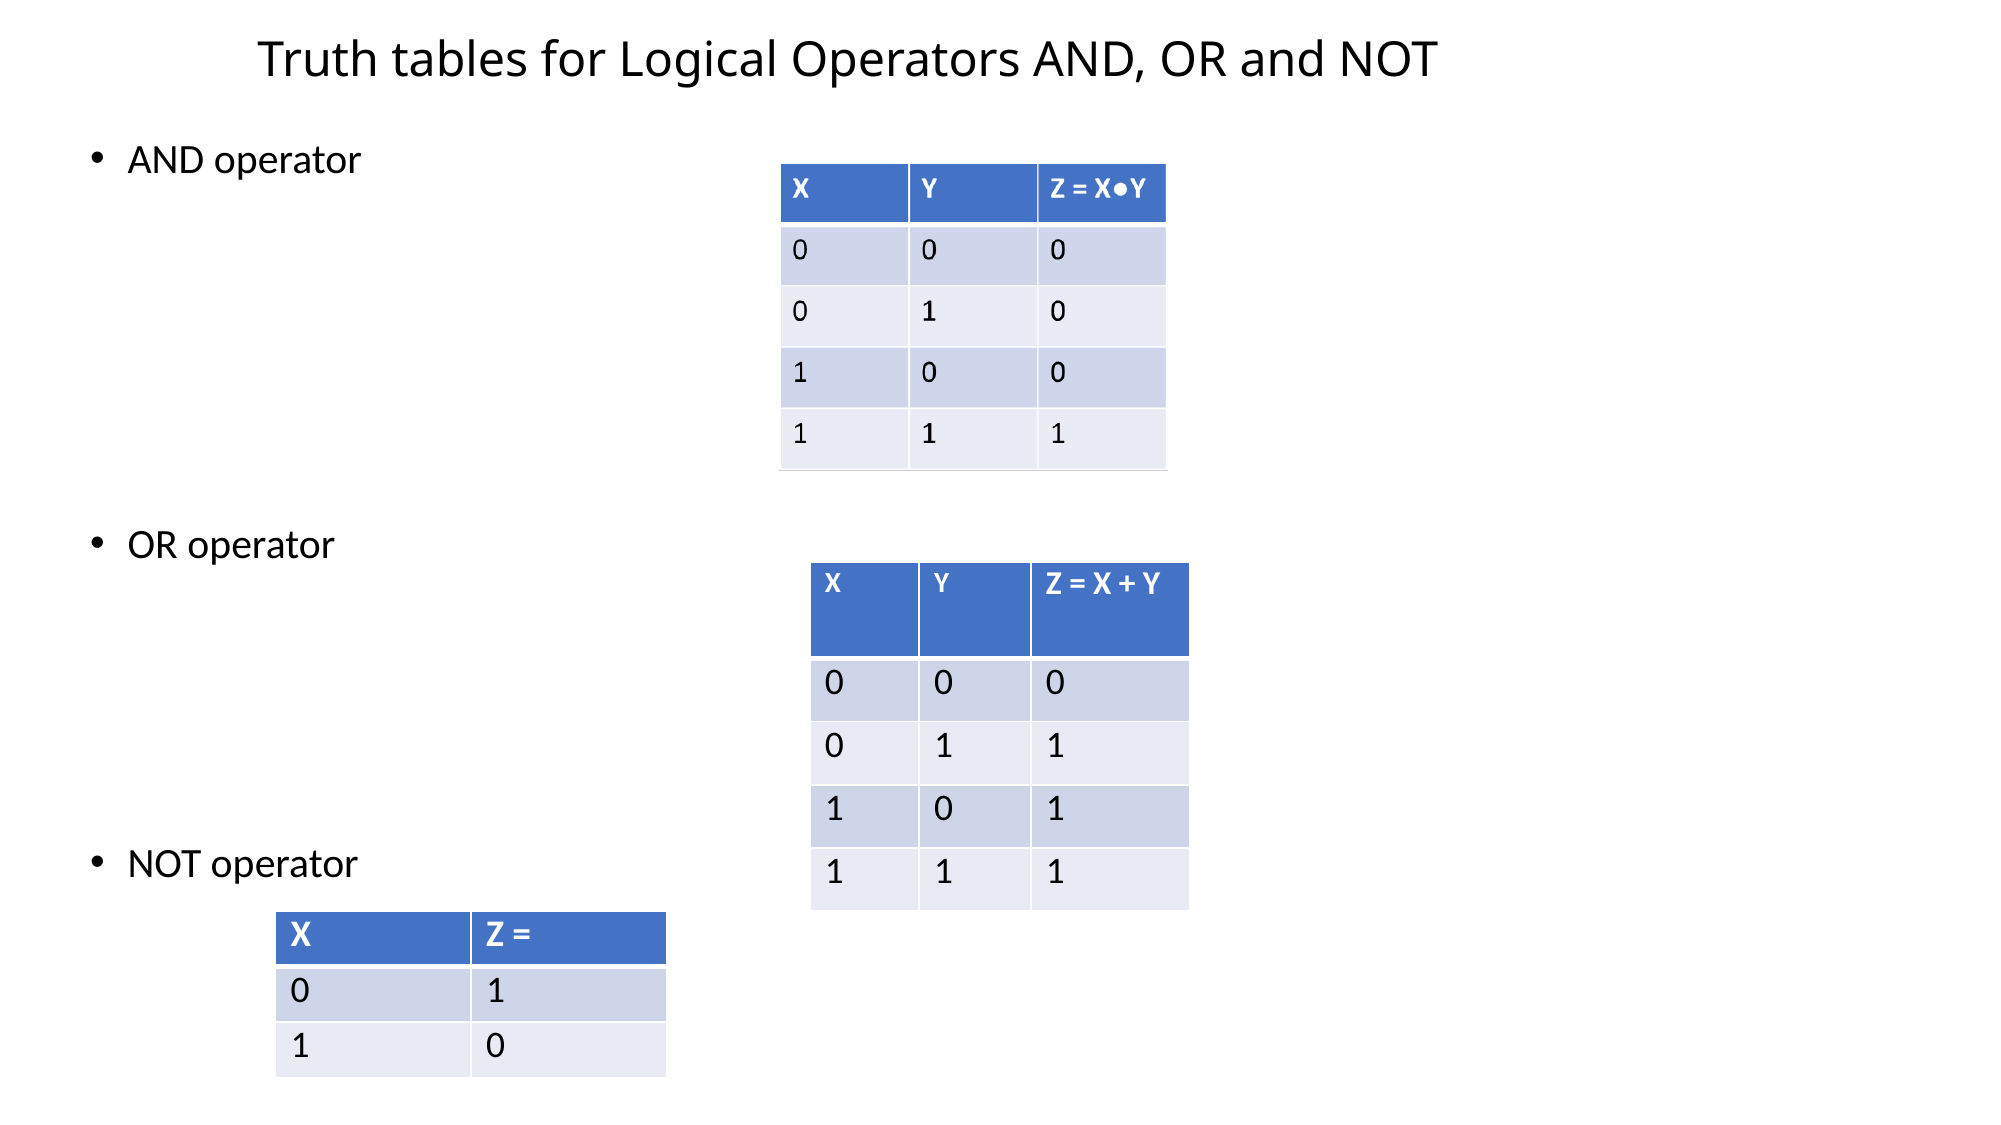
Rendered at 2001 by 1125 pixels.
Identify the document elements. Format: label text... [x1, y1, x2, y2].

table_header Z = X + Y [1032, 563, 1189, 656]
picture [778, 158, 1170, 471]
table_cell 0 [1032, 661, 1189, 721]
table_cell 1 [811, 849, 918, 910]
table_cell 0 [920, 786, 1030, 847]
table_cell 1 [811, 786, 918, 847]
table_cell 0 [811, 722, 918, 784]
title Truth tables for Logical Operators AND, OR and NOT [172, 9, 1525, 113]
table_cell 1 [1032, 786, 1189, 847]
table_cell 1 [920, 722, 1030, 784]
table_cell 1 [1032, 722, 1189, 784]
table_header X [811, 563, 918, 656]
table_cell 0 [920, 661, 1030, 721]
table_cell 0 [811, 661, 918, 721]
table_cell 1 [920, 849, 1030, 910]
table_header Y [920, 563, 1030, 656]
table_cell 1 [1032, 849, 1189, 910]
list AND operator OR operator NOT operator [0, 129, 1613, 1125]
